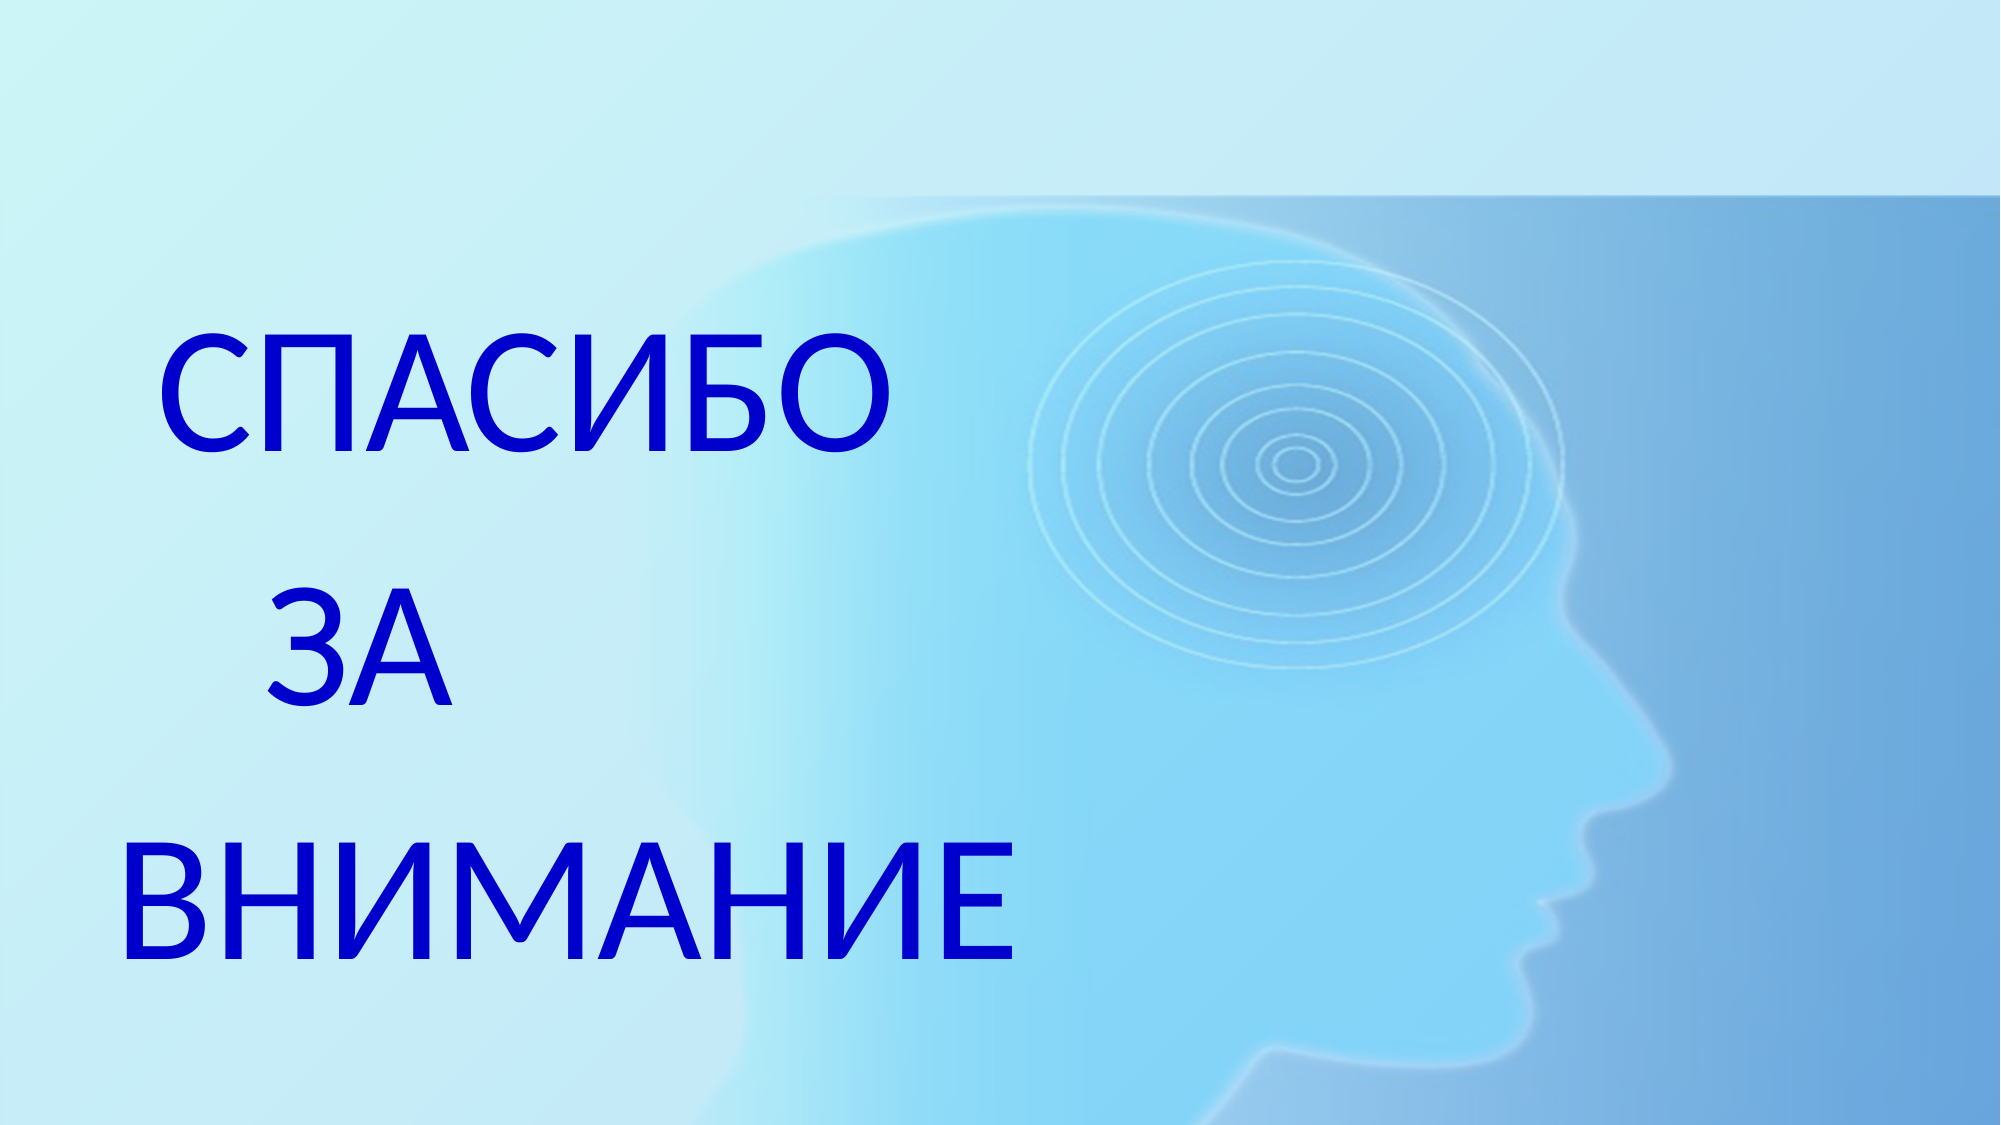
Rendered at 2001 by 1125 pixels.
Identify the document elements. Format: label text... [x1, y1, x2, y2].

list СПАСИБО ЗА ВНИМАНИЕ [99, 262, 1900, 1005]
picture [0, 0, 2000, 1125]
